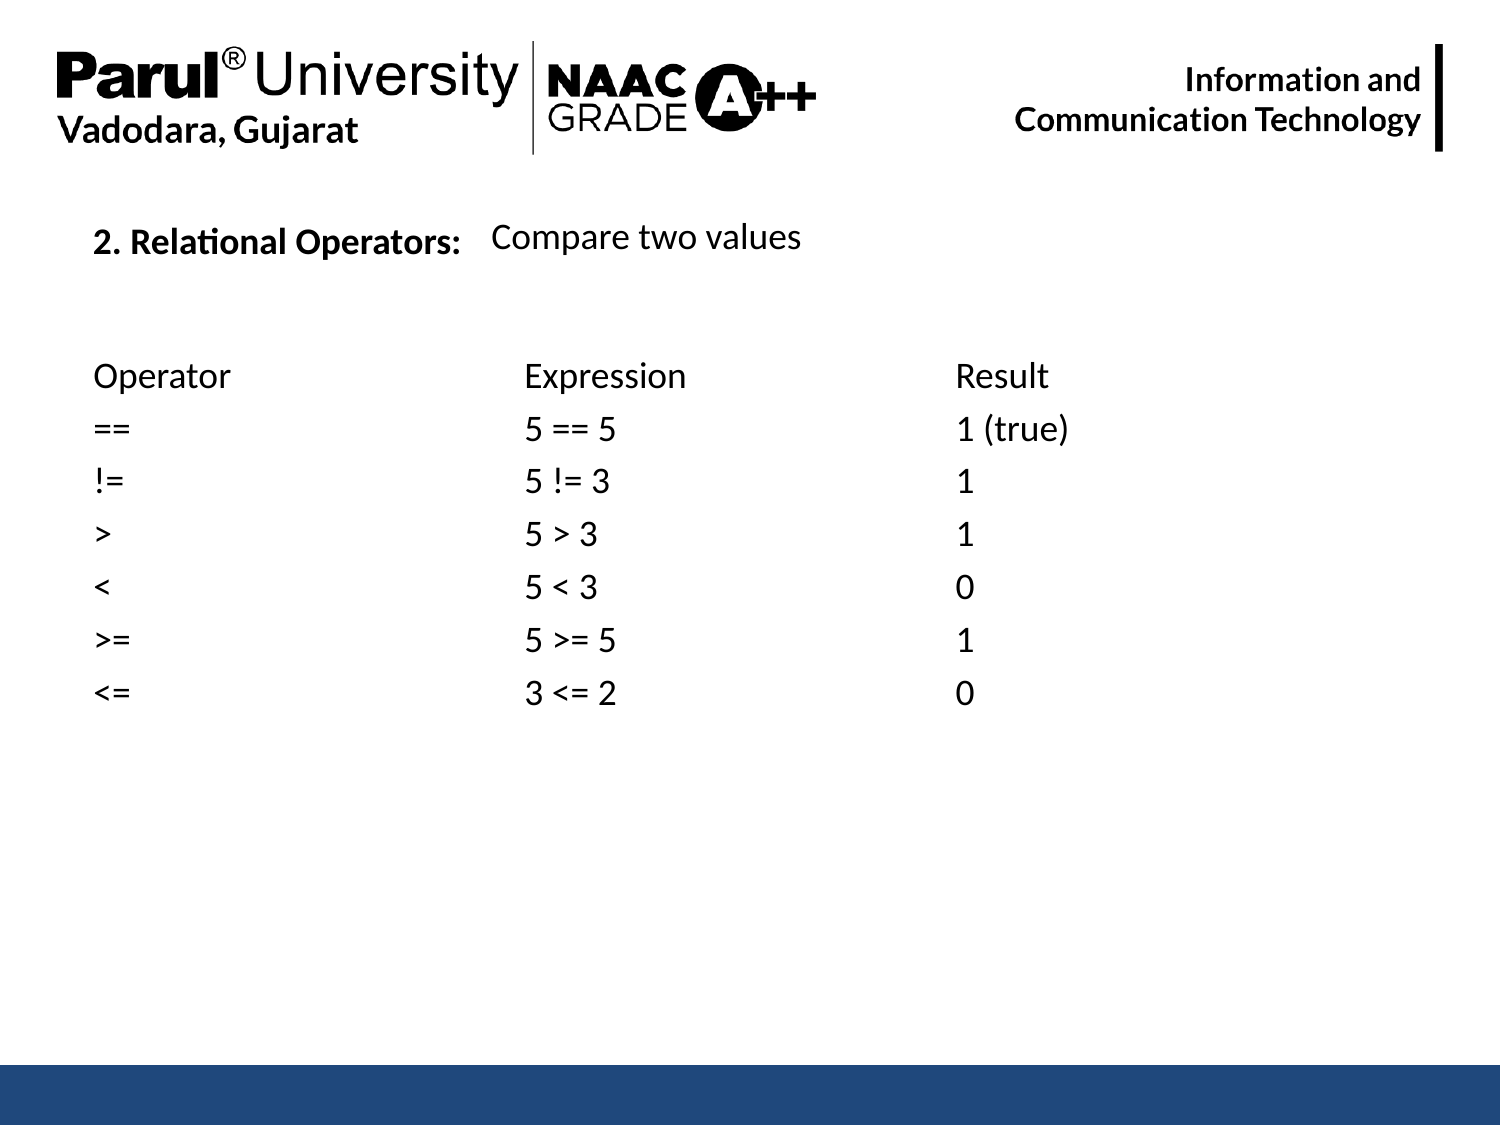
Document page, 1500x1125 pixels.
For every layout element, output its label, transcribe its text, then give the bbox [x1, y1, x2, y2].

text_box 2. Relational Operators: [78, 210, 829, 270]
table_cell 5 >= 5 [509, 616, 941, 669]
table_cell < [78, 564, 509, 616]
table_cell 1 [941, 458, 1372, 511]
table_cell == [78, 405, 509, 458]
table_cell 5 > 3 [509, 511, 941, 564]
table_header Operator [78, 352, 509, 405]
table_cell >= [78, 616, 509, 669]
table_header Compare two values [477, 211, 1500, 271]
table_cell 1 (true) [941, 405, 1372, 458]
table_cell 5 != 3 [509, 458, 941, 511]
table_cell != [78, 458, 509, 511]
table_header Expression [509, 352, 941, 405]
table_cell 1 [941, 511, 1372, 564]
table_cell 0 [941, 564, 1372, 616]
table_cell <= [78, 669, 509, 722]
table_cell 5 == 5 [509, 405, 941, 458]
table_cell > [78, 511, 509, 564]
table_cell 3 <= 2 [509, 669, 941, 722]
table_header Result [941, 352, 1372, 405]
table_cell 0 [941, 669, 1372, 722]
table_cell 1 [941, 616, 1372, 669]
picture [57, 41, 1443, 155]
table_cell 5 < 3 [509, 564, 941, 616]
